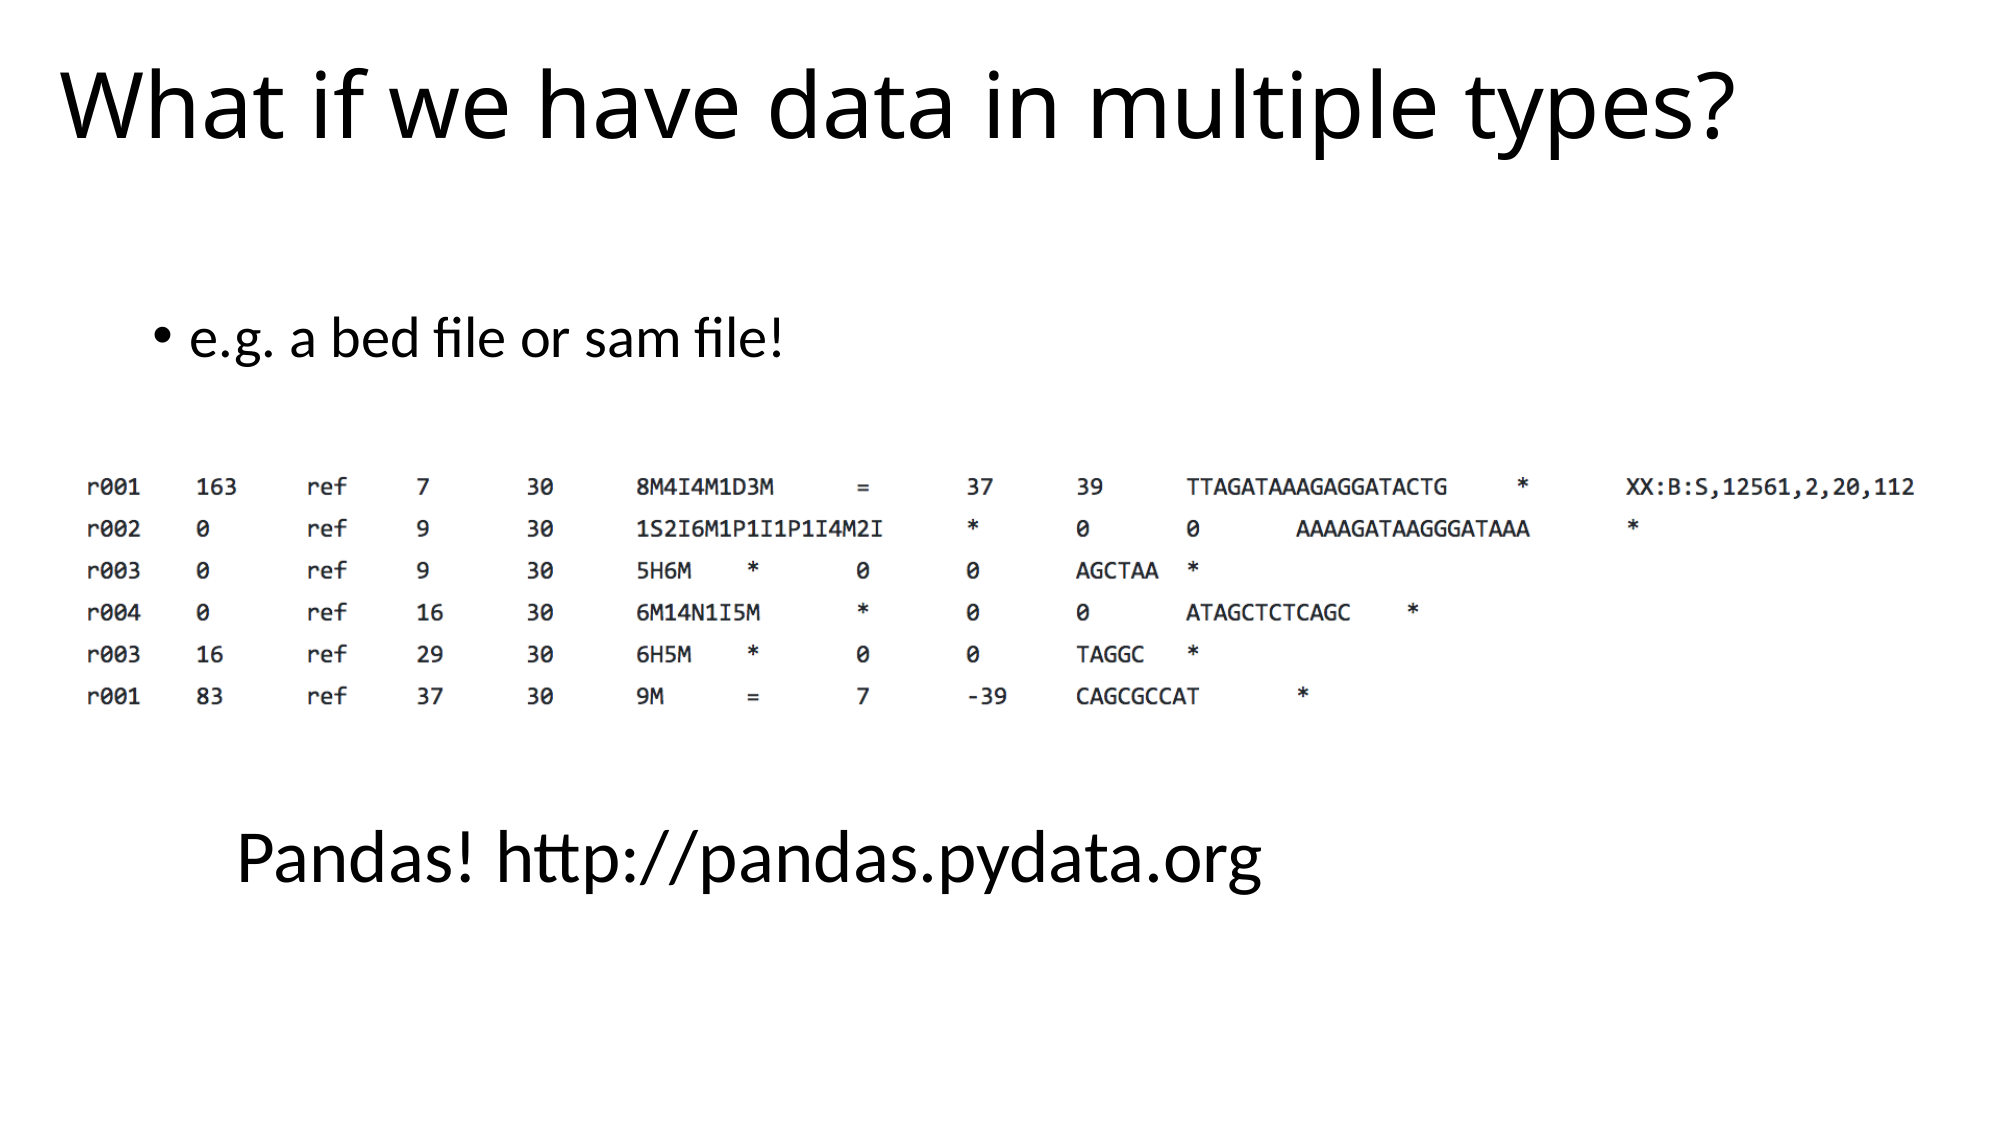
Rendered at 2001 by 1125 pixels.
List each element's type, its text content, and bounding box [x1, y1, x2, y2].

list e.g. a bed file or sam file! [137, 299, 1863, 476]
list e.g. a bed file or sam file! [137, 719, 1863, 1014]
title What if we have data in multiple types? [44, 0, 1770, 218]
text_box Pandas! http://pandas.pydata.org [221, 800, 1279, 906]
picture [58, 476, 1942, 719]
